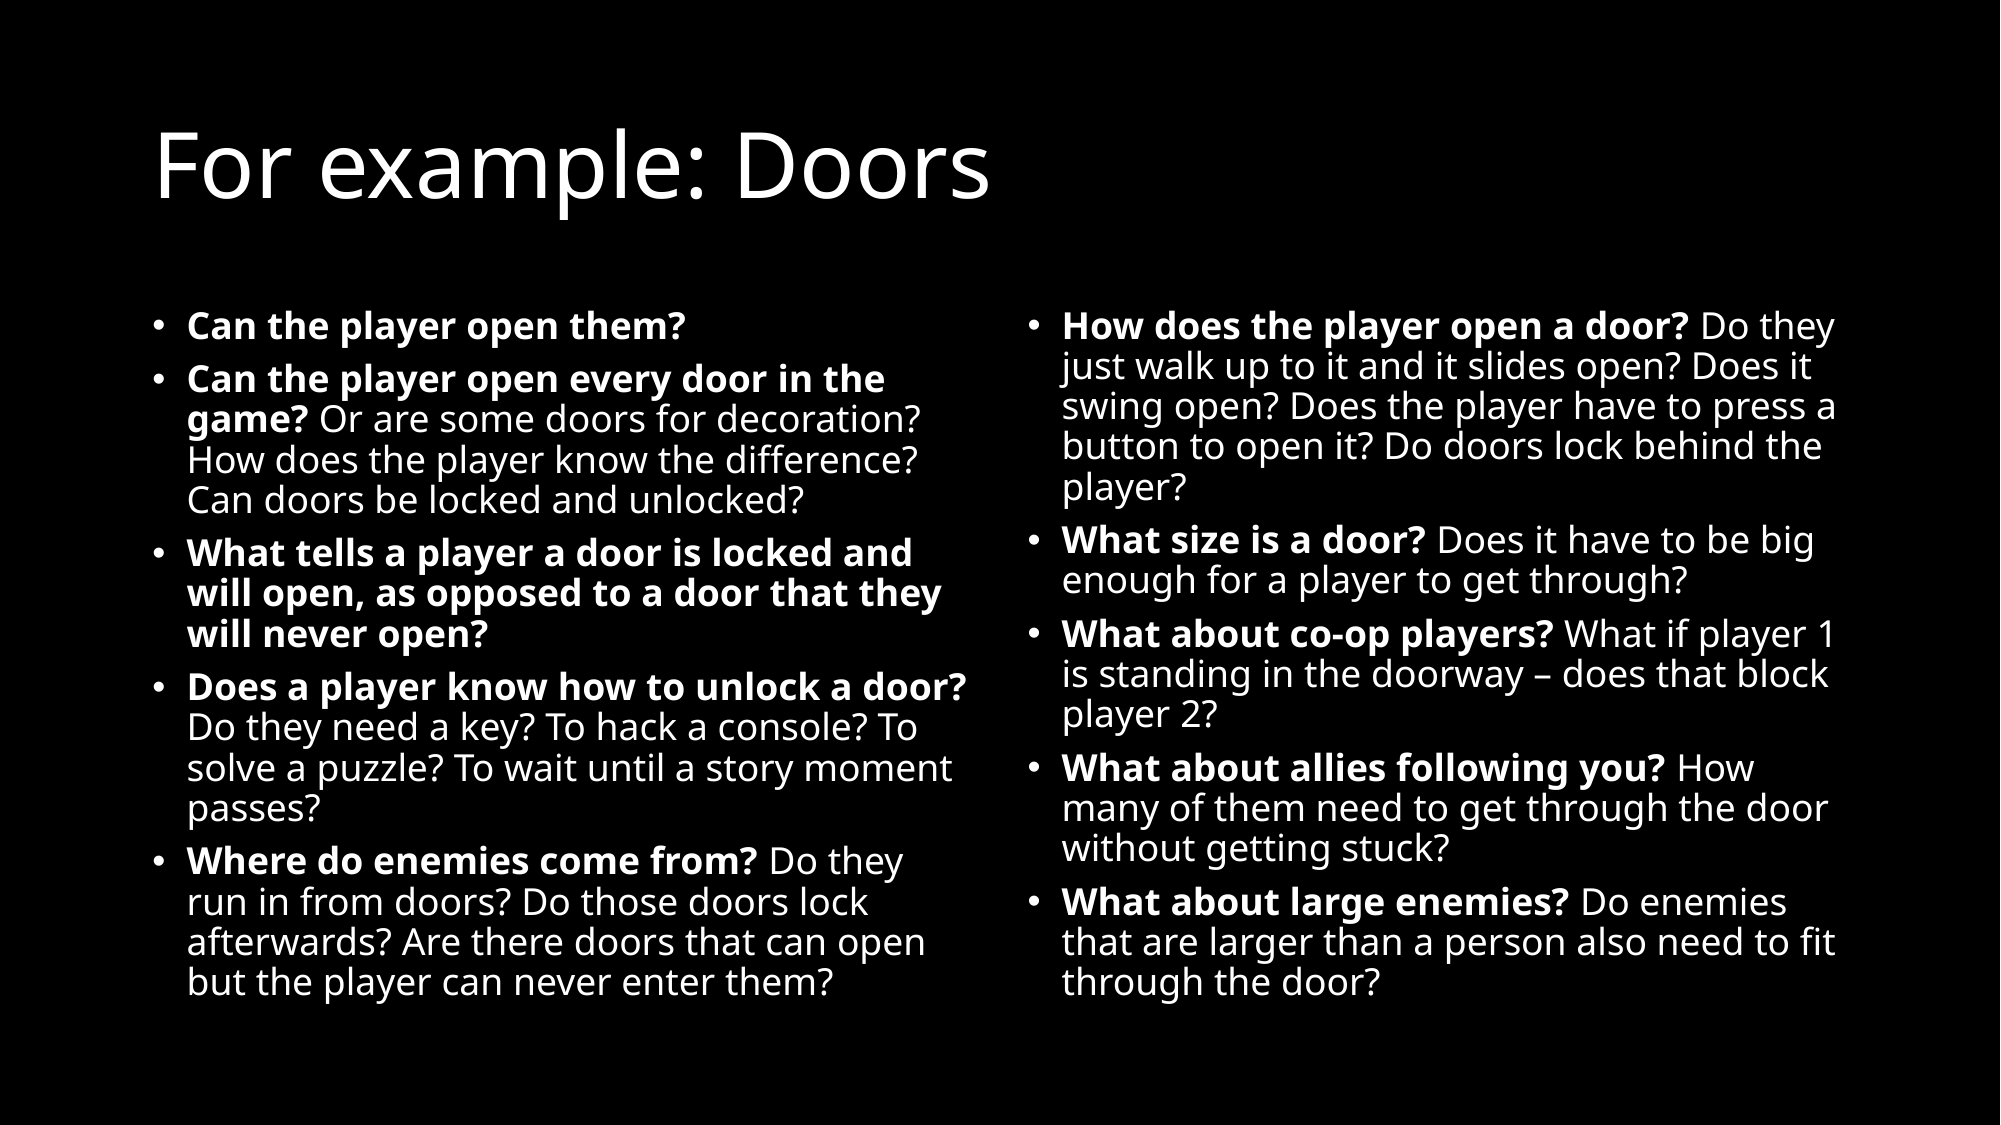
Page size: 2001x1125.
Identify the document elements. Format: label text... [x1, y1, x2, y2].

list How does the player open a door? Do they just walk up to it and it slides open? Does it swing open? Does the player have to press a button to open it? Do doors lock behind the player? What size is a door? Does it have to be big enough for a player to get through? What about co-op players? What if player 1 is standing in the doorway – does that block player 2? What about allies following you? How many of them need to get through the door without getting stuck? What about large enemies? Do enemies that are larger than a person also need to fit through the door? [1012, 299, 1863, 1014]
title For example: Doors [137, 59, 1863, 278]
list Can the player open them? Can the player open every door in the game? Or are some doors for decoration? How does the player know the difference? Can doors be locked and unlocked? What tells a player a door is locked and will open, as opposed to a door that they will never open? Does a player know how to unlock a door? Do they need a key? To hack a console? To solve a puzzle? To wait until a story moment passes? Where do enemies come from? Do they run in from doors? Do those doors lock afterwards? Are there doors that can open but the player can never enter them? [137, 299, 988, 1014]
